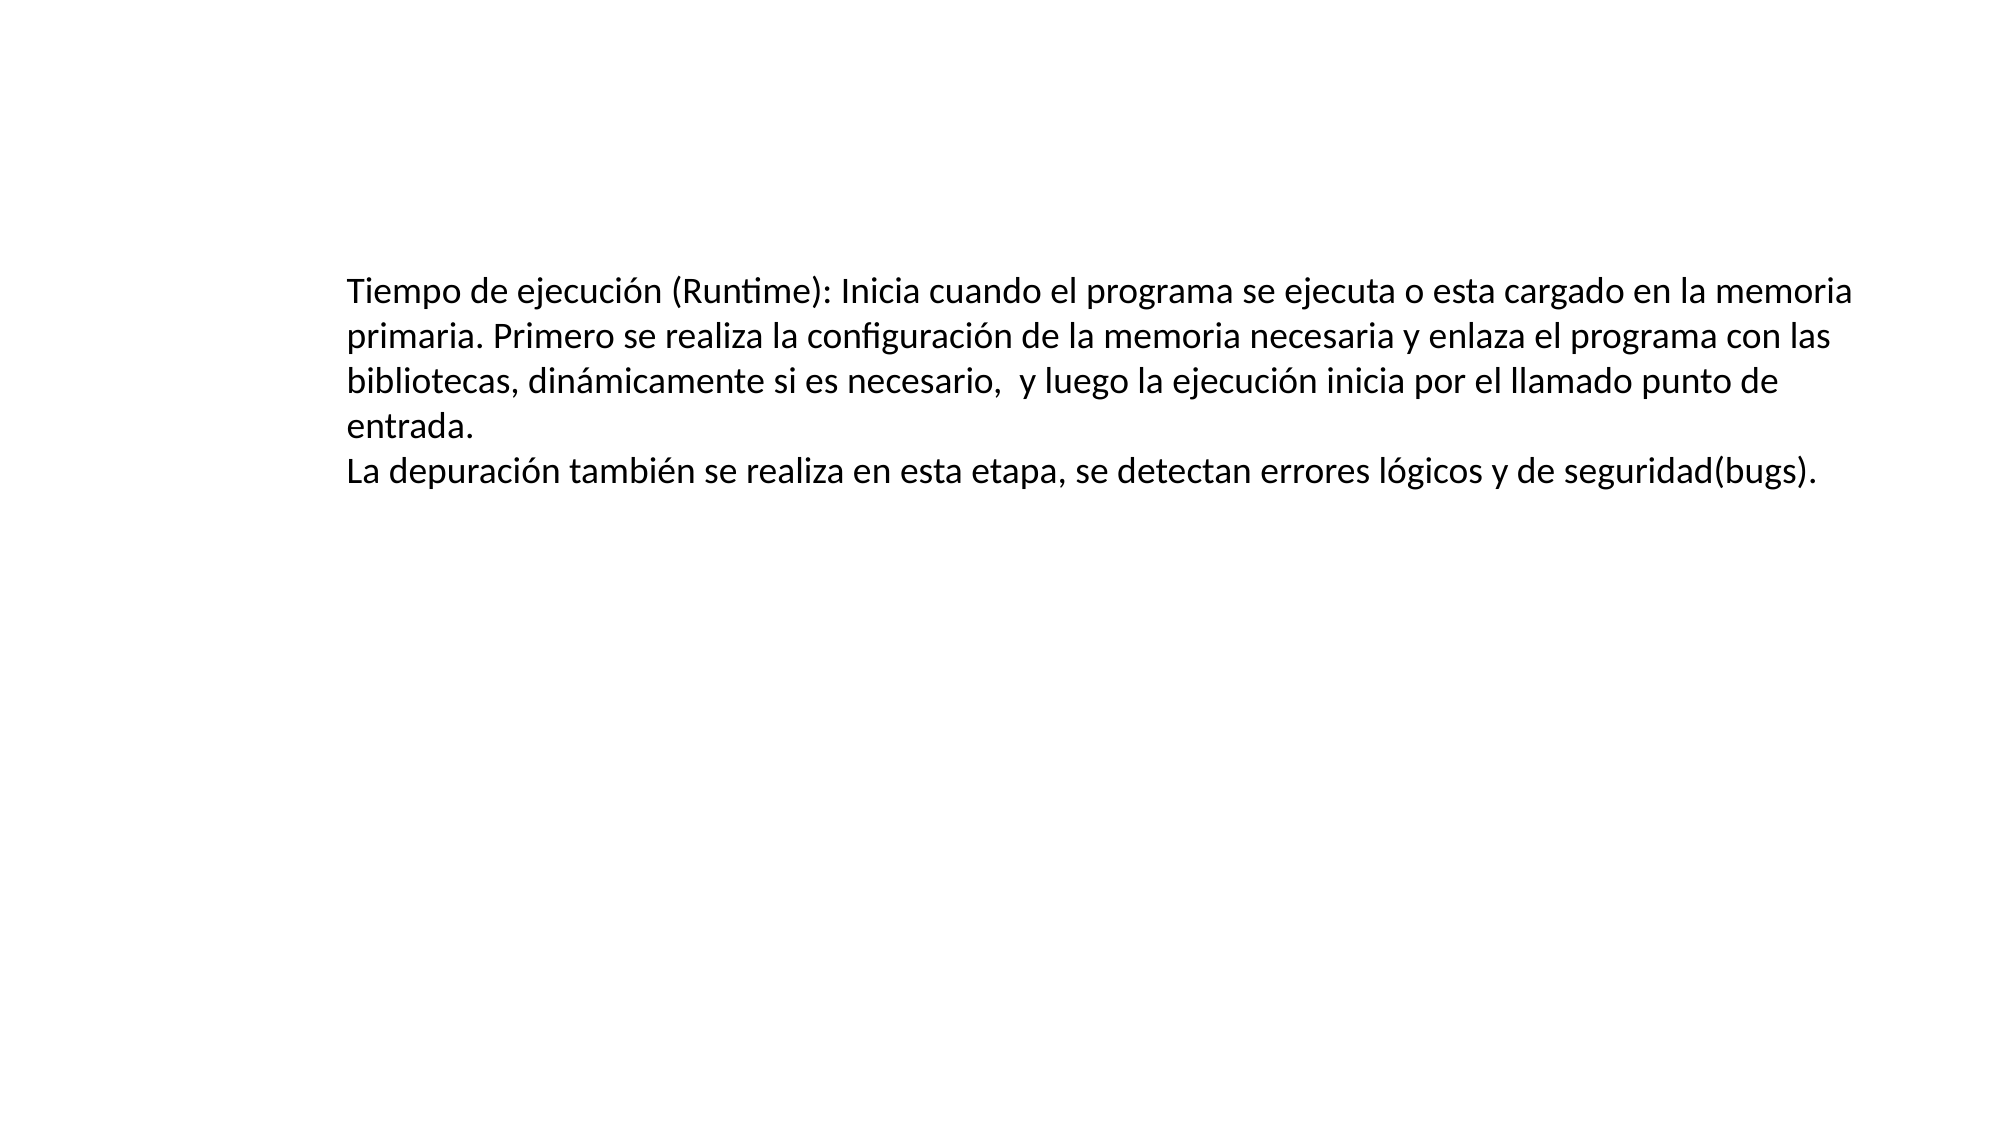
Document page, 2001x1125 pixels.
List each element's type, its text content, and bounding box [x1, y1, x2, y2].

text_box Tiempo de ejecución (Runtime): Inicia cuando el programa se ejecuta o esta cargado en la memoria primaria. Primero se realiza la configuración de la memoria necesaria y enlaza el programa con las bibliotecas, dinámicamente si es necesario, y luego la ejecución inicia por el llamado punto de entrada. La depuración también se realiza en esta etapa, se detectan errores lógicos y de seguridad(bugs). [331, 259, 1914, 544]
